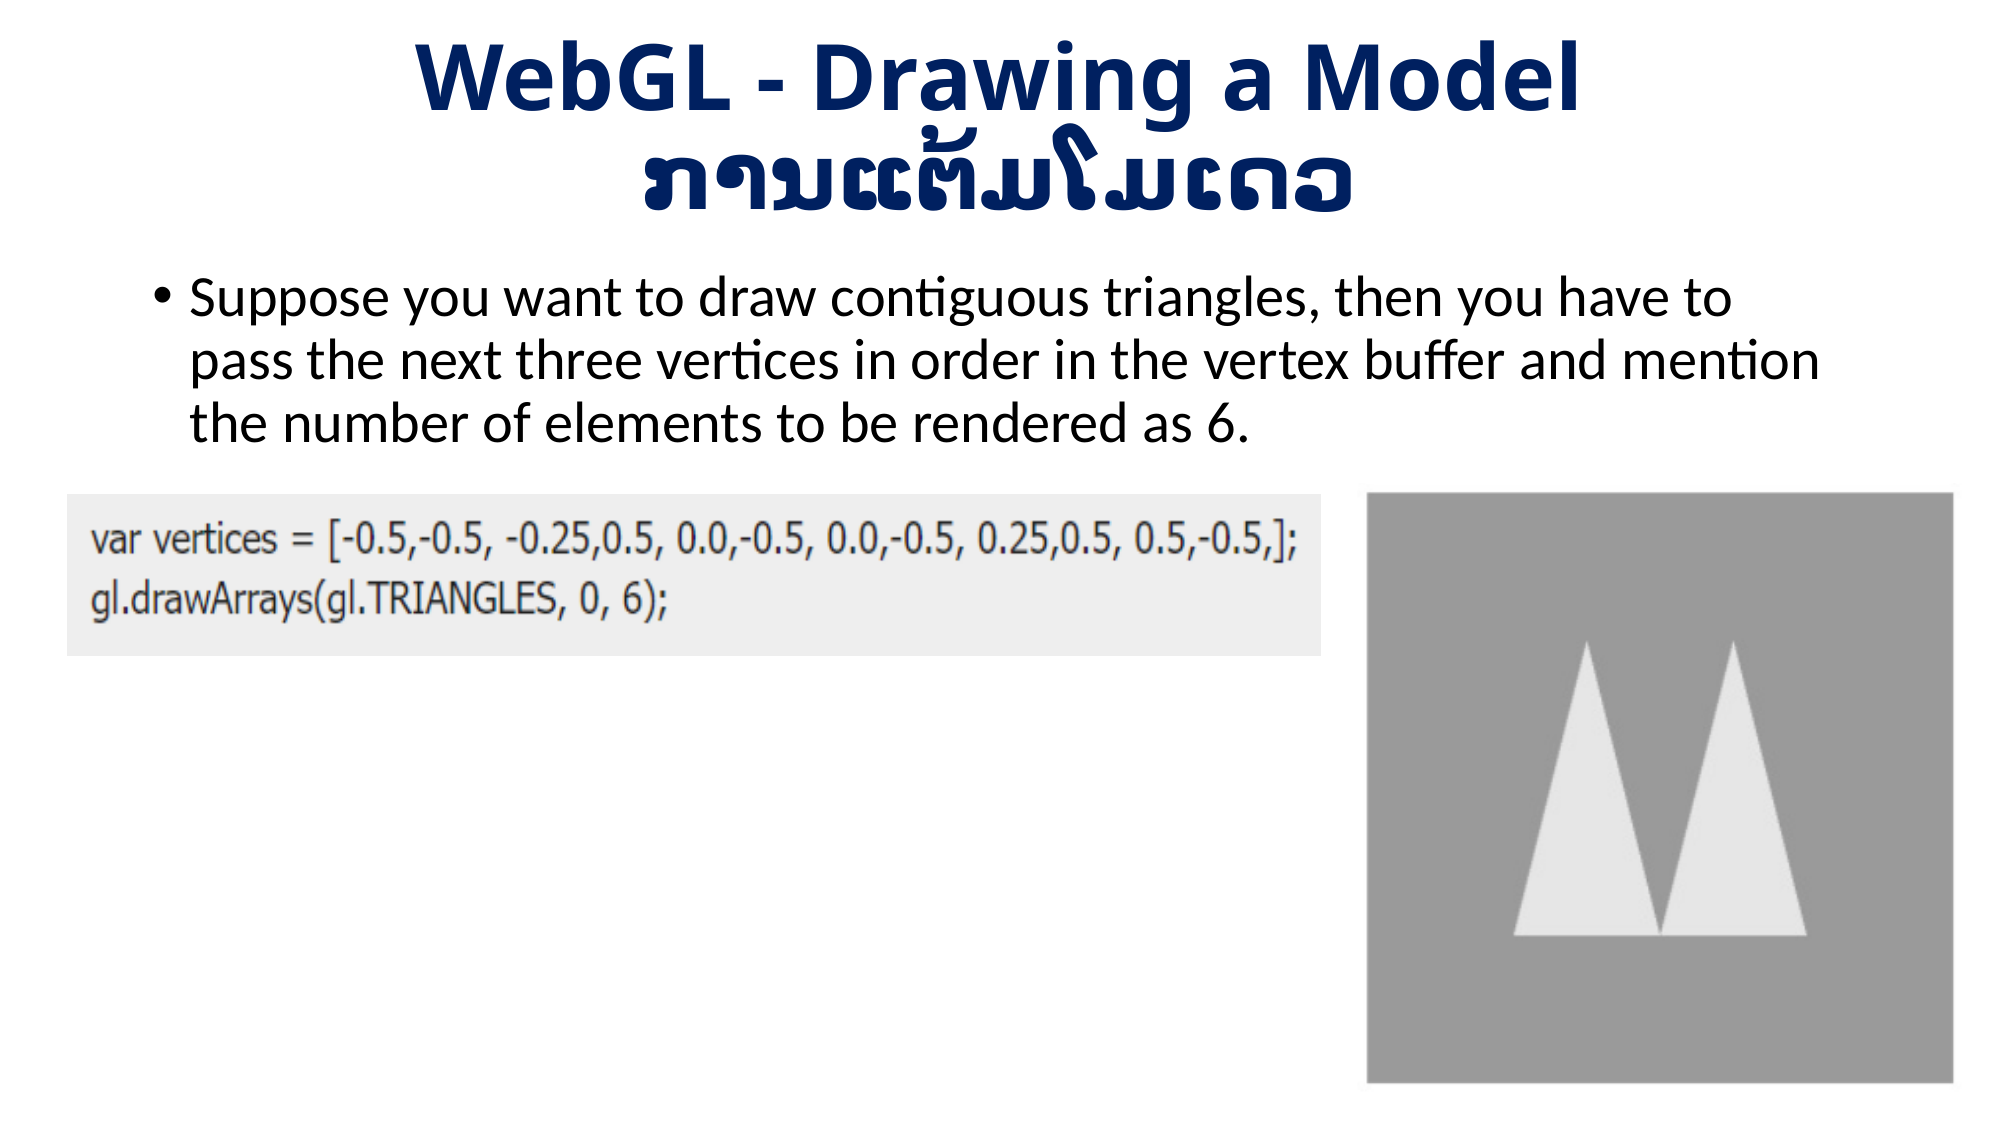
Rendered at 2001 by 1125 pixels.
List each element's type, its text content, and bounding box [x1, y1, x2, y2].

picture [1356, 483, 1963, 1093]
title WebGL - Drawing a Model ການແຕ້ມໂມເດວ [137, 21, 1863, 240]
list Suppose you want to draw contiguous triangles, then you have to pass the next three vertices in order in the vertex buffer and mention the number of elements to be rendered as 6. [137, 259, 1863, 1104]
picture [67, 494, 1321, 656]
